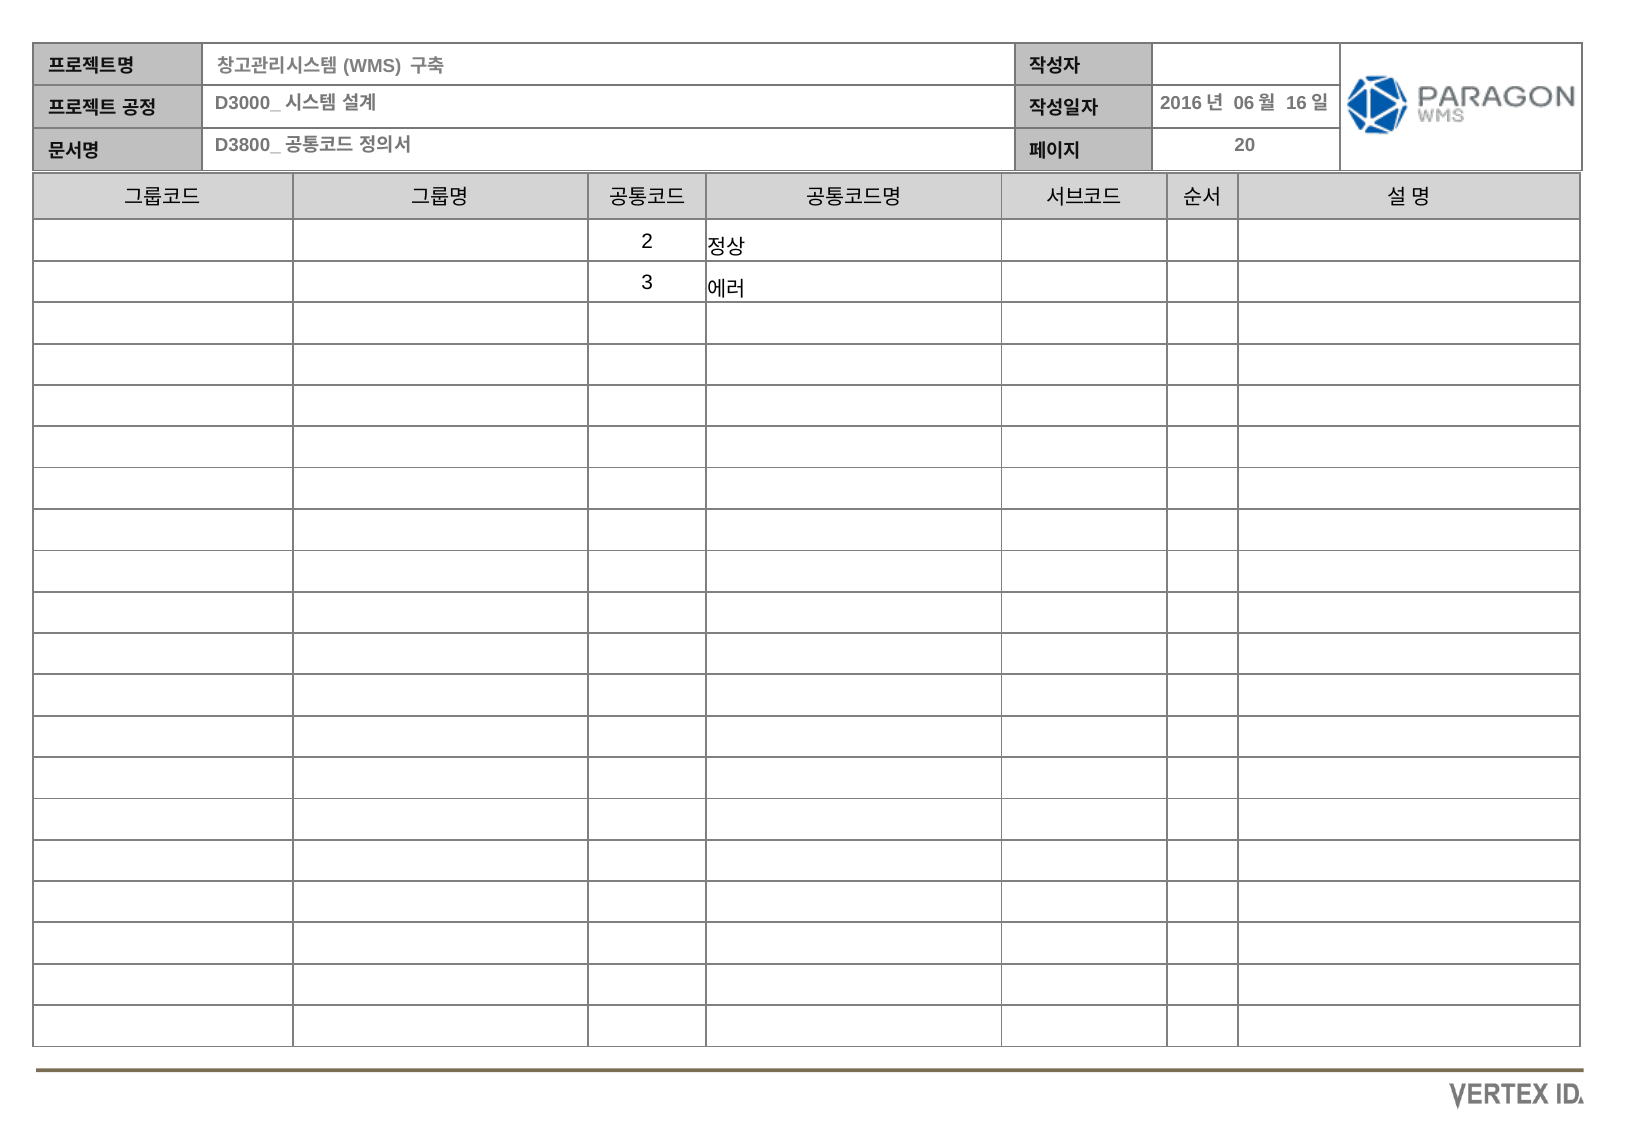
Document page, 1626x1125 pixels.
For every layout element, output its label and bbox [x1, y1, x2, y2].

table_cell [34, 427, 292, 467]
table_cell [707, 675, 1001, 715]
table_cell [1002, 799, 1166, 839]
table_cell [707, 551, 1001, 591]
table_cell [34, 634, 292, 673]
table_cell [1002, 593, 1166, 632]
table_cell [589, 634, 705, 673]
table_cell [1168, 551, 1237, 591]
table_cell [1002, 427, 1166, 467]
table_header [707, 174, 1001, 218]
table_cell [34, 923, 292, 963]
table_cell [707, 1006, 1001, 1046]
table_cell [1002, 841, 1166, 880]
table_cell [589, 799, 705, 839]
table_cell [1168, 758, 1237, 798]
table_cell [294, 468, 587, 508]
table_header [34, 174, 292, 218]
table_cell [1002, 634, 1166, 673]
table_cell [294, 593, 587, 632]
table_cell [294, 427, 587, 467]
table_cell [1002, 717, 1166, 756]
table_cell [1002, 882, 1166, 921]
table_header [589, 220, 705, 260]
table_cell [589, 923, 705, 963]
table_cell [1239, 386, 1579, 425]
table_cell [1002, 923, 1166, 963]
table_cell [294, 882, 587, 921]
table_cell [707, 593, 1001, 632]
table_cell [1168, 841, 1237, 880]
table_cell [34, 551, 292, 591]
table_cell [1168, 303, 1237, 343]
table_cell [34, 386, 292, 425]
table_cell [1168, 1006, 1237, 1046]
table_cell [1239, 593, 1579, 632]
table_header [1239, 220, 1579, 260]
table_cell [294, 1006, 587, 1046]
table_header [34, 220, 292, 260]
table_cell [34, 1006, 292, 1046]
table_cell [589, 758, 705, 798]
table_cell [1168, 965, 1237, 1004]
table_header [1002, 220, 1166, 260]
table_cell [34, 799, 292, 839]
table_cell [1002, 510, 1166, 550]
table_cell [589, 841, 705, 880]
table_cell [294, 634, 587, 673]
table_cell [294, 841, 587, 880]
table_cell [1168, 923, 1237, 963]
table_cell [294, 303, 587, 343]
table_cell [1239, 551, 1579, 591]
table_cell [1168, 593, 1237, 632]
text_box [1126, 83, 1363, 121]
table_cell [707, 717, 1001, 756]
table_cell [707, 758, 1001, 798]
table_cell [34, 758, 292, 798]
table_cell [707, 303, 1001, 343]
table_cell [707, 799, 1001, 839]
table_header [707, 220, 1001, 260]
table_cell [589, 427, 705, 467]
table_cell [1239, 427, 1579, 467]
table_cell [1168, 882, 1237, 921]
table_cell [1239, 923, 1579, 963]
table_cell [1168, 799, 1237, 839]
table_cell [707, 965, 1001, 1004]
table_cell [1239, 1006, 1579, 1046]
table_cell [589, 551, 705, 591]
table_cell [1239, 758, 1579, 798]
table_cell [1002, 386, 1166, 425]
table_cell [1239, 303, 1579, 343]
table_cell [34, 593, 292, 632]
table_cell [707, 841, 1001, 880]
table_header [589, 174, 705, 218]
table_cell [34, 262, 292, 301]
table_cell [34, 303, 292, 343]
table_cell [589, 386, 705, 425]
table_cell [707, 882, 1001, 921]
table_cell [1239, 262, 1579, 301]
table_cell [707, 468, 1001, 508]
table_cell [34, 510, 292, 550]
table_cell [294, 758, 587, 798]
table_header [294, 220, 587, 260]
table_cell [294, 923, 587, 963]
table_cell [1239, 841, 1579, 880]
table_cell [589, 965, 705, 1004]
table_cell [707, 262, 1001, 301]
table_cell [707, 386, 1001, 425]
table_cell [1002, 675, 1166, 715]
table_cell [1239, 510, 1579, 550]
table_cell [1168, 427, 1237, 467]
table_cell [1168, 345, 1237, 384]
table_cell [1168, 262, 1237, 301]
table_header [1002, 174, 1166, 218]
table_cell [1168, 675, 1237, 715]
table_cell [1239, 345, 1579, 384]
table_cell [589, 1006, 705, 1046]
table_header [294, 174, 587, 218]
table_cell [589, 717, 705, 756]
table_cell [707, 510, 1001, 550]
table_cell [1002, 345, 1166, 384]
table_cell [1239, 675, 1579, 715]
table_cell [294, 386, 587, 425]
table_cell [707, 923, 1001, 963]
table_cell [1002, 1006, 1166, 1046]
table_cell [34, 468, 292, 508]
table_cell [707, 634, 1001, 673]
table_cell [589, 593, 705, 632]
table_cell [34, 882, 292, 921]
table_cell [1239, 799, 1579, 839]
table_cell [34, 841, 292, 880]
table_header [1168, 174, 1237, 218]
table_cell [34, 675, 292, 715]
table_cell [1239, 717, 1579, 756]
table_cell [589, 345, 705, 384]
table_cell [1002, 303, 1166, 343]
table_cell [1168, 386, 1237, 425]
table_header [1239, 174, 1579, 218]
table_cell [707, 345, 1001, 384]
table_cell [294, 551, 587, 591]
table_cell [34, 345, 292, 384]
table_cell [34, 717, 292, 756]
table_cell [1002, 758, 1166, 798]
table_cell [589, 510, 705, 550]
table_cell [294, 510, 587, 550]
table_cell [1239, 965, 1579, 1004]
table_header [1168, 220, 1237, 260]
table_cell [707, 427, 1001, 467]
table_cell [294, 345, 587, 384]
table_cell [1168, 510, 1237, 550]
table_cell [1168, 468, 1237, 508]
table_cell [294, 717, 587, 756]
table_cell [1239, 468, 1579, 508]
table_cell [294, 965, 587, 1004]
table_cell [589, 882, 705, 921]
table_cell [1239, 634, 1579, 673]
table_cell [294, 675, 587, 715]
table_cell [589, 675, 705, 715]
table_cell [34, 965, 292, 1004]
table_cell [589, 262, 705, 301]
picture [1342, 74, 1582, 137]
table_cell [1002, 262, 1166, 301]
table_cell [1002, 551, 1166, 591]
table_cell [1168, 717, 1237, 756]
table_cell [294, 262, 587, 301]
table_cell [1002, 468, 1166, 508]
table_cell [1168, 634, 1237, 673]
table_cell [589, 468, 705, 508]
table_cell [294, 799, 587, 839]
table_cell [1239, 882, 1579, 921]
table_cell [589, 303, 705, 343]
table_cell [1002, 965, 1166, 1004]
